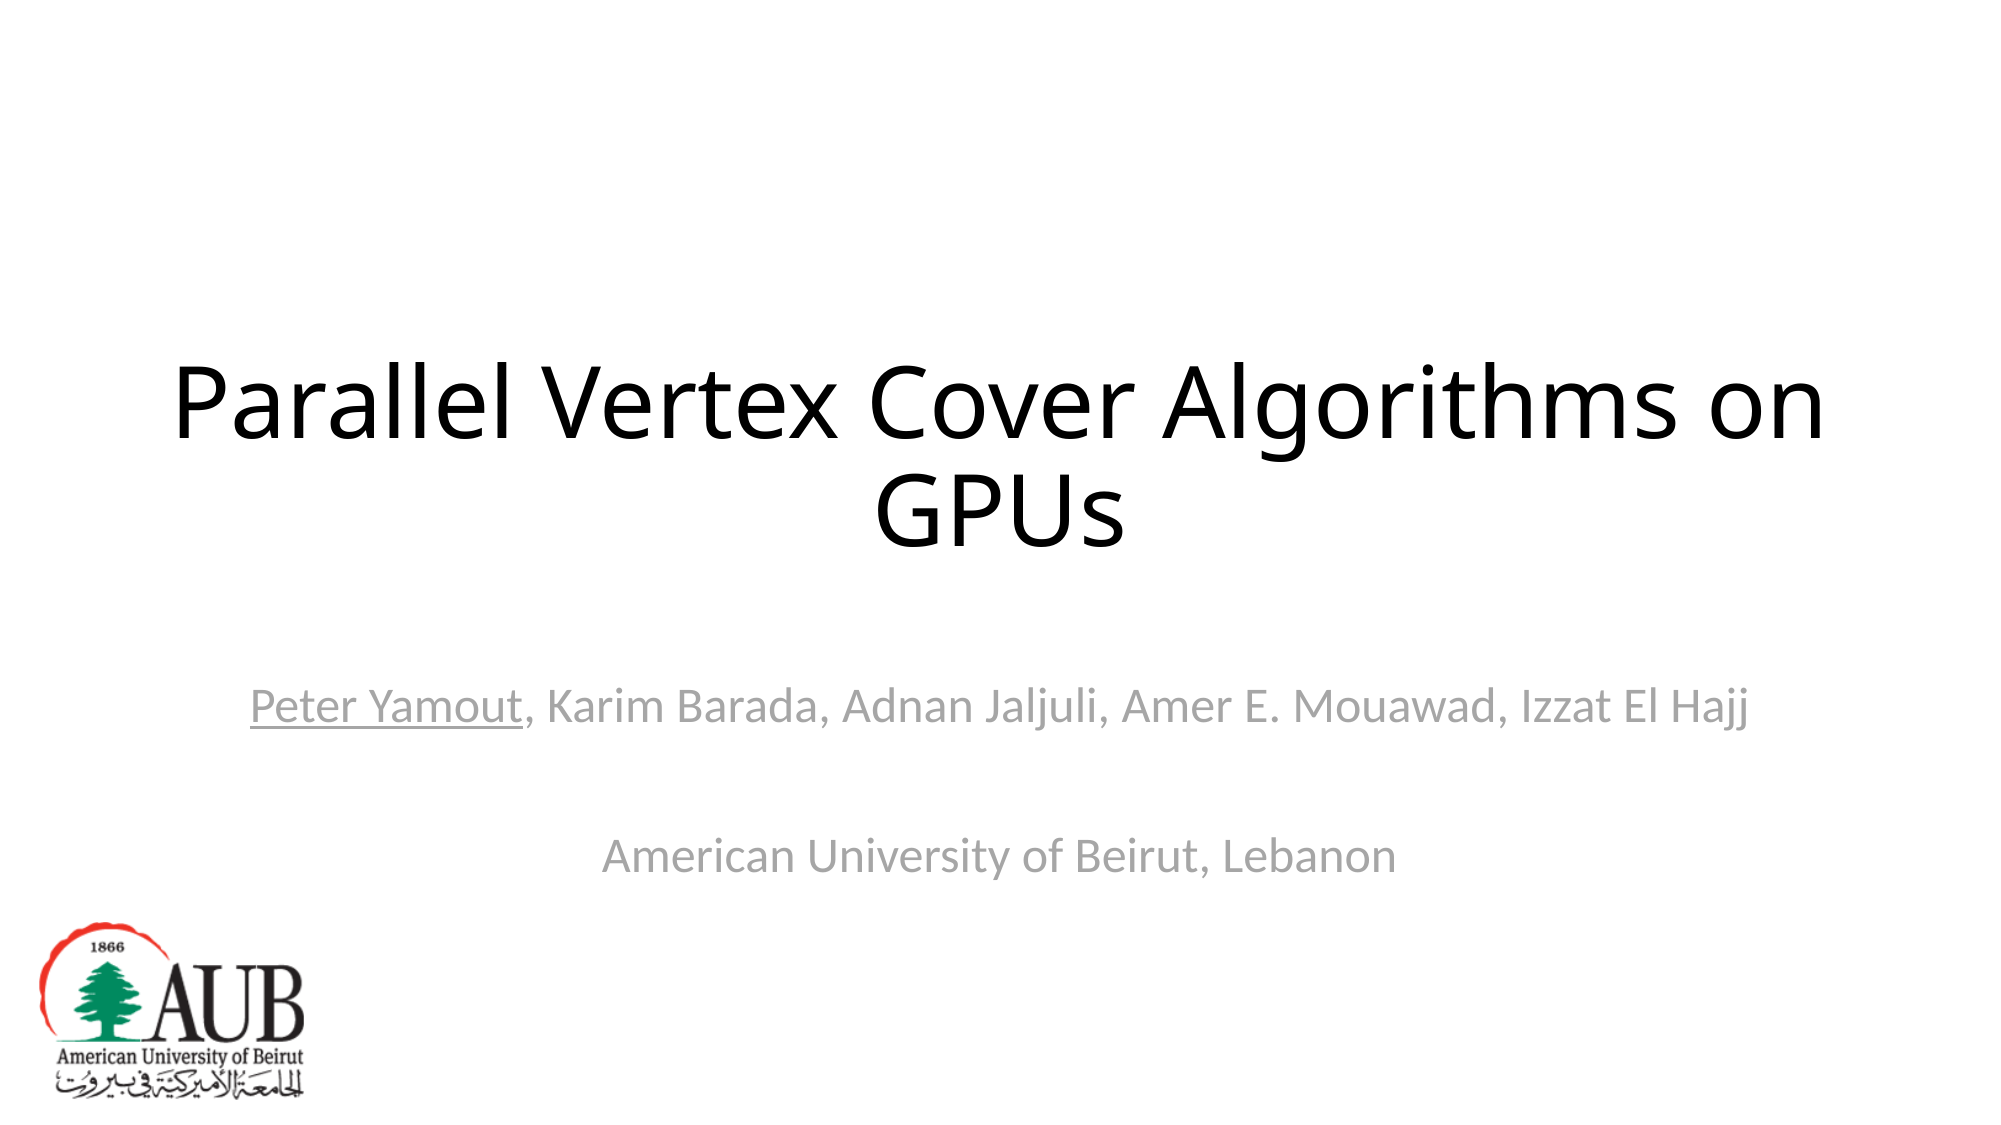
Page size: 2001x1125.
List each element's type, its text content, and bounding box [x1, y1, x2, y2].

picture [33, 922, 309, 1100]
subtitle Peter Yamout, Karim Barada, Adnan Jaljuli, Amer E. Mouawad, Izzat El Hajj American University of Beirut, Lebanon [227, 590, 1773, 863]
title Parallel Vertex Cover Algorithms on GPUs [150, 184, 1850, 576]
